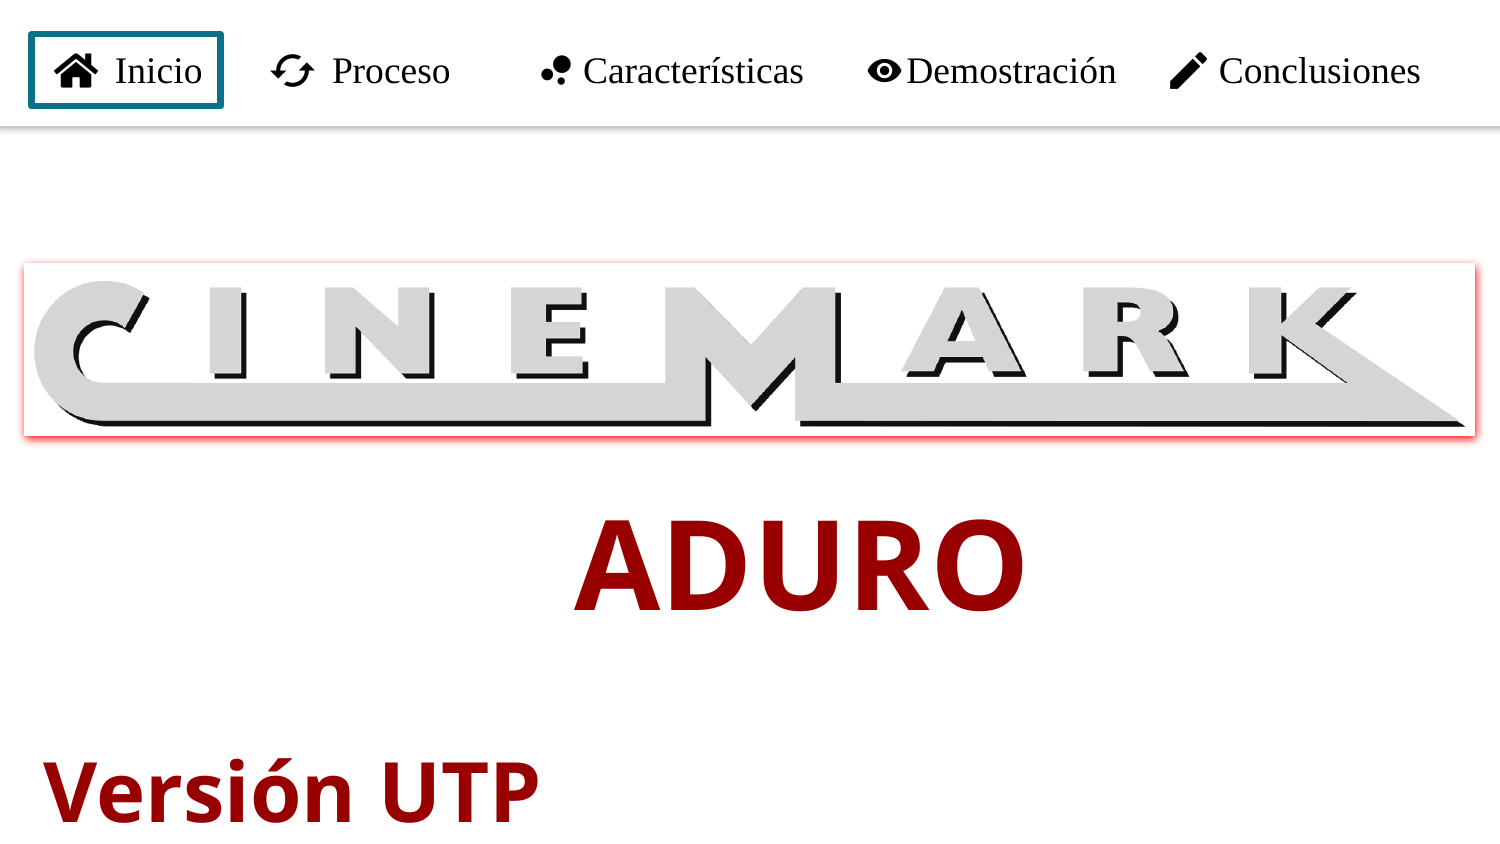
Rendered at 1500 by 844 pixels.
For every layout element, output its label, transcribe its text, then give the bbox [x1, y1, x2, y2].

picture [866, 52, 903, 89]
text_box Demostración [891, 30, 1133, 92]
picture [24, 262, 1476, 436]
text_box Conclusiones [1203, 30, 1446, 92]
picture [1164, 45, 1213, 95]
text_box [0, 0, 1500, 127]
text_box Proceso [317, 30, 472, 92]
picture [54, 50, 98, 90]
picture [268, 45, 318, 95]
text_box ADURO [465, 470, 1139, 550]
picture [534, 48, 578, 92]
text_box Versión UTP [0, 723, 590, 803]
text_box Inicio [100, 30, 221, 92]
text_box [31, 34, 221, 107]
text_box Características [568, 30, 831, 92]
